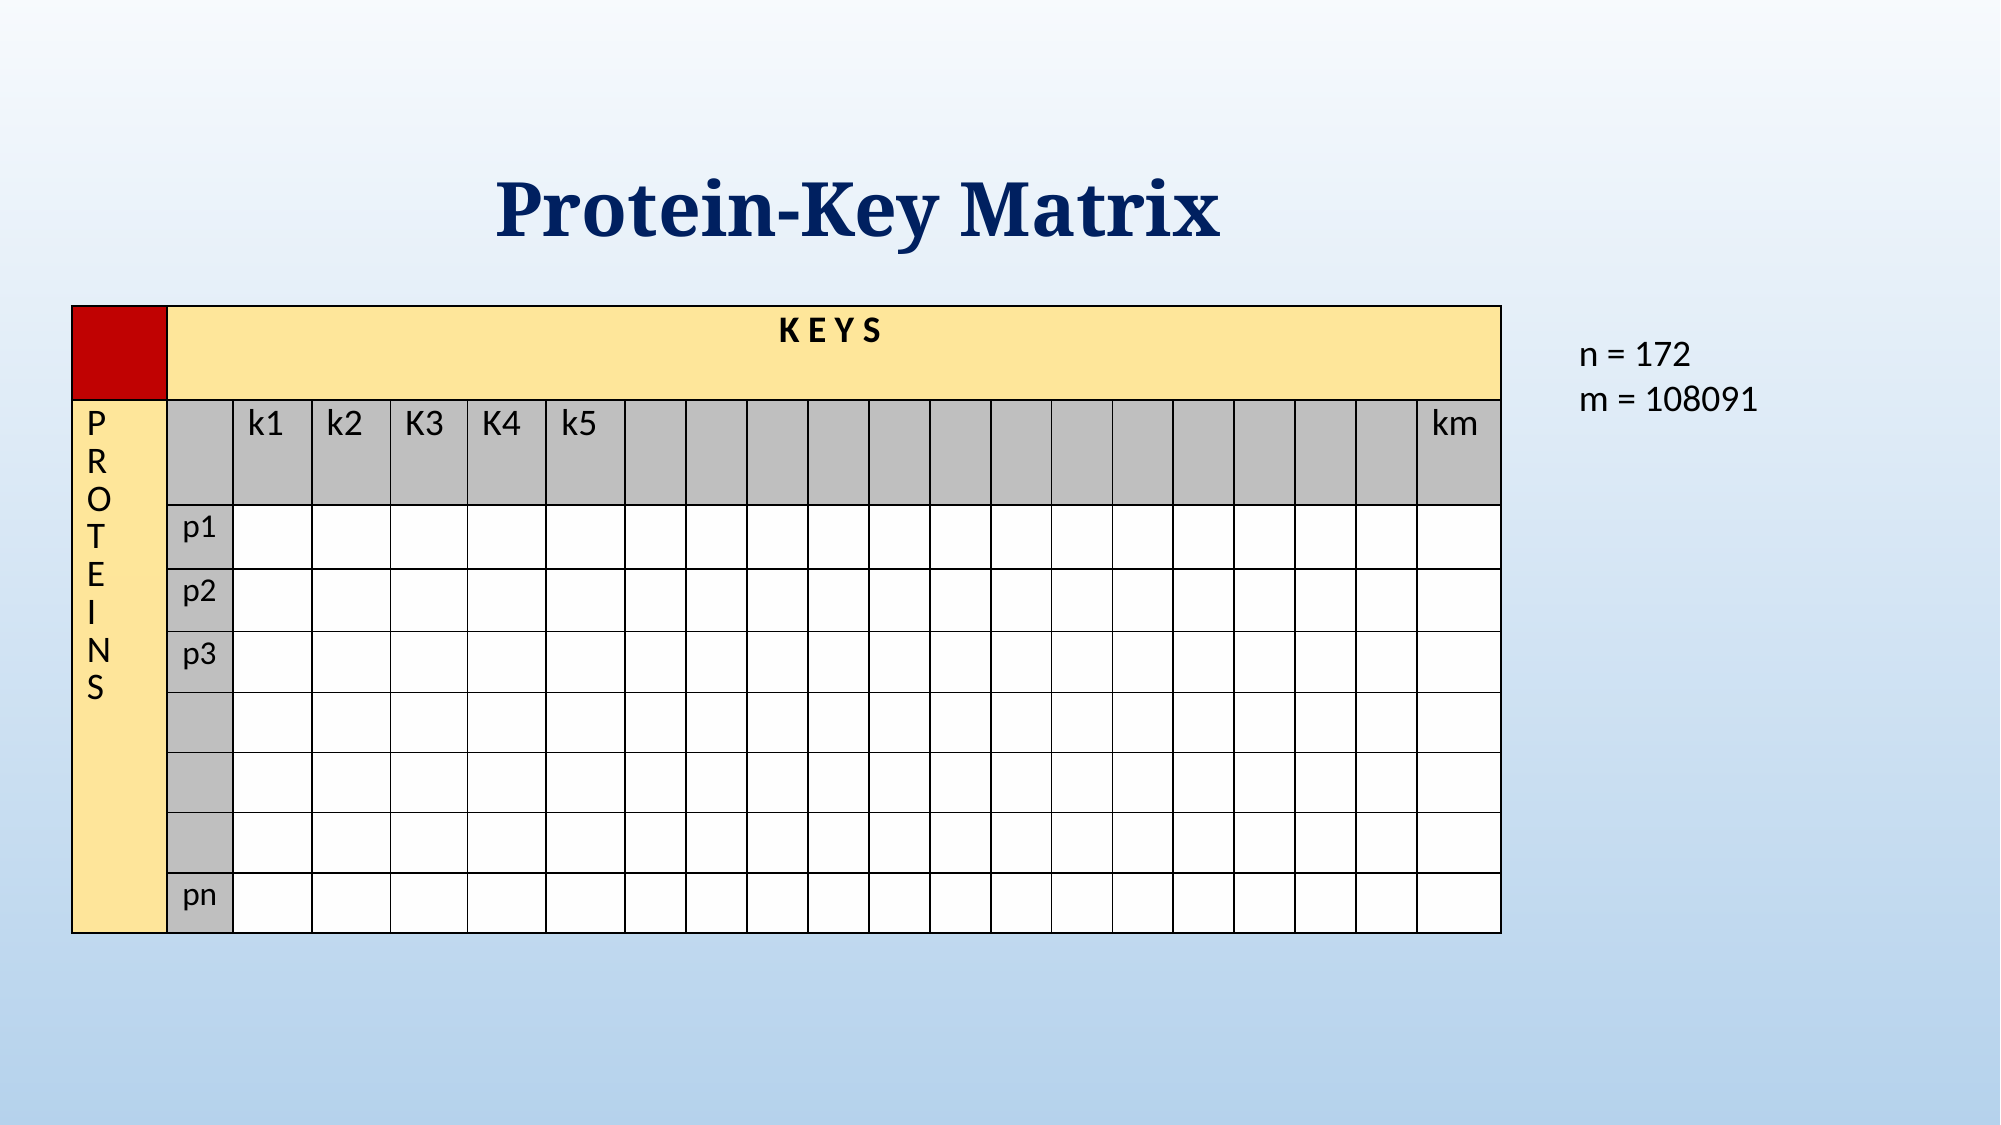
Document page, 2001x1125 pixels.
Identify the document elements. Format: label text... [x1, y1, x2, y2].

table_cell [748, 753, 807, 812]
table_cell [547, 874, 624, 932]
table_cell [809, 632, 868, 692]
table_cell [809, 753, 868, 812]
table_cell [1296, 813, 1355, 872]
table_cell [992, 506, 1051, 568]
table_cell [1052, 874, 1112, 932]
table_cell p1 [168, 506, 232, 568]
table_cell [870, 753, 929, 812]
text_box Protein-Key Matrix [480, 154, 1485, 259]
table_cell [547, 632, 624, 692]
table_cell [313, 753, 390, 812]
table_cell [468, 813, 545, 872]
table_cell [931, 401, 990, 504]
table_header [73, 307, 166, 399]
table_cell [547, 813, 624, 872]
table_cell [1113, 401, 1172, 504]
table_cell [626, 632, 685, 692]
table_cell [468, 506, 545, 568]
table_cell [748, 570, 807, 631]
table_cell [547, 753, 624, 812]
table_cell [931, 632, 990, 692]
table_cell [391, 874, 467, 932]
table_cell [313, 693, 390, 752]
table_cell [748, 506, 807, 568]
table_cell [1357, 693, 1416, 752]
table_cell [626, 506, 685, 568]
table_cell [1052, 401, 1112, 504]
table_cell [931, 813, 990, 872]
table_cell [626, 570, 685, 631]
table_cell [313, 570, 390, 631]
table_cell [1418, 753, 1500, 812]
table_cell [931, 693, 990, 752]
table_cell [1174, 401, 1233, 504]
table_cell [992, 753, 1051, 812]
table_cell [1296, 570, 1355, 631]
table_cell km [1418, 401, 1500, 504]
table_cell [1296, 874, 1355, 932]
table_cell [1113, 693, 1172, 752]
table_cell [687, 570, 746, 631]
table_cell [626, 401, 685, 504]
table_cell [1174, 753, 1233, 812]
table_cell [234, 506, 311, 568]
table_cell k5 [547, 401, 624, 504]
table_cell [1052, 506, 1112, 568]
table_cell pn [168, 874, 232, 932]
text_box n = 172 m = 108091 [1564, 321, 1946, 427]
table_cell [1113, 753, 1172, 812]
table_cell [391, 506, 467, 568]
table_cell [1357, 401, 1416, 504]
table_cell [313, 506, 390, 568]
table_cell [1052, 753, 1112, 812]
table_cell [234, 874, 311, 932]
table_cell [687, 401, 746, 504]
table_cell [1174, 813, 1233, 872]
table_cell [1418, 874, 1500, 932]
table_cell [687, 632, 746, 692]
table_cell [1235, 632, 1294, 692]
table_cell [870, 632, 929, 692]
table_cell [1296, 693, 1355, 752]
table_cell [1113, 874, 1172, 932]
table_cell [168, 401, 232, 504]
table_cell [547, 570, 624, 631]
table_cell [1052, 693, 1112, 752]
table_cell [931, 874, 990, 932]
table_cell [1113, 632, 1172, 692]
table_cell [1357, 506, 1416, 568]
table_cell [1052, 570, 1112, 631]
table_cell [687, 506, 746, 568]
table_cell [391, 693, 467, 752]
table_cell [748, 401, 807, 504]
table_cell [1235, 506, 1294, 568]
table_cell [809, 693, 868, 752]
table_cell [391, 753, 467, 812]
table_cell [1174, 874, 1233, 932]
table_cell [1418, 693, 1500, 752]
table_cell [870, 813, 929, 872]
table_cell [468, 632, 545, 692]
table_cell [1174, 693, 1233, 752]
table_cell [1052, 813, 1112, 872]
table_cell [809, 813, 868, 872]
table_cell [1113, 506, 1172, 568]
table_cell [1296, 506, 1355, 568]
table_cell [1418, 570, 1500, 631]
table_cell p3 [168, 632, 232, 692]
table_cell [1113, 570, 1172, 631]
table_cell [234, 570, 311, 631]
table_cell [809, 506, 868, 568]
table_cell [1052, 632, 1112, 692]
table_cell [687, 753, 746, 812]
table_cell [1418, 813, 1500, 872]
table_cell K4 [468, 401, 545, 504]
table_cell [748, 632, 807, 692]
table_cell [809, 570, 868, 631]
table_cell [1235, 753, 1294, 812]
table_cell [168, 693, 232, 752]
table_cell [870, 693, 929, 752]
table_cell k1 [234, 401, 311, 504]
table_cell [1174, 506, 1233, 568]
table_cell [626, 693, 685, 752]
table_cell [468, 693, 545, 752]
table_cell [468, 570, 545, 631]
table_cell [1235, 401, 1294, 504]
table_cell [931, 506, 990, 568]
table_cell [931, 753, 990, 812]
table_cell [391, 632, 467, 692]
table_cell [313, 632, 390, 692]
table_cell [168, 813, 232, 872]
table_cell [1174, 570, 1233, 631]
table_cell [748, 874, 807, 932]
table_cell [870, 401, 929, 504]
table_cell p2 [168, 570, 232, 631]
table_cell [626, 813, 685, 872]
table_cell [626, 874, 685, 932]
table_cell [992, 632, 1051, 692]
table_cell [687, 813, 746, 872]
table_cell [809, 874, 868, 932]
table_cell [687, 874, 746, 932]
table_cell [1235, 570, 1294, 631]
table_cell [1357, 753, 1416, 812]
table_cell [1235, 813, 1294, 872]
table_cell [1357, 570, 1416, 631]
table_cell [468, 753, 545, 812]
table_cell [1357, 874, 1416, 932]
table_cell [870, 570, 929, 631]
table_cell [234, 753, 311, 812]
table_cell [809, 401, 868, 504]
table_cell [1113, 813, 1172, 872]
table_cell [748, 813, 807, 872]
table_cell [234, 813, 311, 872]
table_cell [1418, 506, 1500, 568]
table_cell [870, 874, 929, 932]
table_cell [992, 874, 1051, 932]
table_cell [547, 693, 624, 752]
table_cell [234, 632, 311, 692]
table_cell [992, 401, 1051, 504]
table_cell [391, 813, 467, 872]
table_cell [313, 813, 390, 872]
table_cell [1235, 874, 1294, 932]
table_cell [1174, 632, 1233, 692]
table_cell [468, 874, 545, 932]
table_cell [1357, 632, 1416, 692]
table_cell [313, 874, 390, 932]
table_cell K3 [391, 401, 467, 504]
table_cell [870, 506, 929, 568]
table_cell [1235, 693, 1294, 752]
table_cell [748, 693, 807, 752]
table_cell [1296, 753, 1355, 812]
table_cell [1296, 401, 1355, 504]
table_cell [234, 693, 311, 752]
table_header K E Y S [168, 307, 1500, 399]
table_cell P R O T E I N S [73, 401, 166, 932]
table_cell [1357, 813, 1416, 872]
table_cell [1296, 632, 1355, 692]
table_cell [992, 570, 1051, 631]
table_cell [626, 753, 685, 812]
table_cell [168, 753, 232, 812]
table_cell k2 [313, 401, 390, 504]
table_cell [931, 570, 990, 631]
table_cell [547, 506, 624, 568]
table_cell [391, 570, 467, 631]
table_cell [992, 813, 1051, 872]
table_cell [687, 693, 746, 752]
table_cell [1418, 632, 1500, 692]
table_cell [992, 693, 1051, 752]
